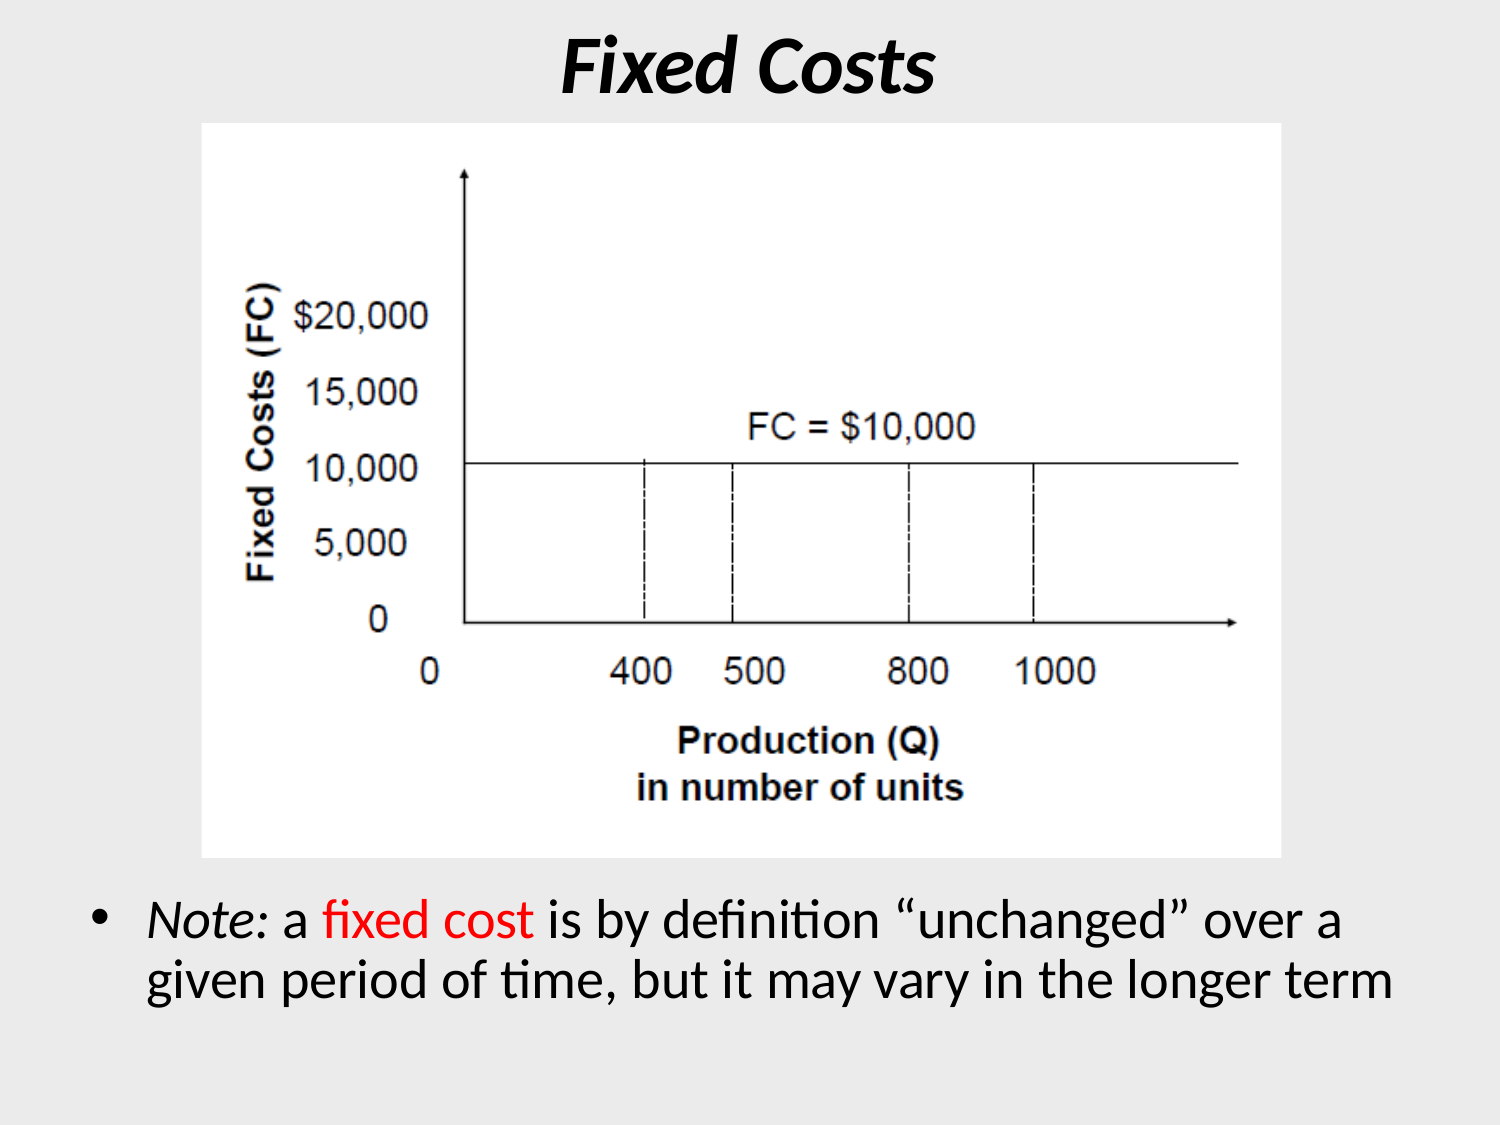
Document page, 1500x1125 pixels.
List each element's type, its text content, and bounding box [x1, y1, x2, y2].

text_box Note: a fixed cost is by definition “unchanged” over a given period of time, but it may vary in the longer term [87, 886, 1403, 1011]
text_box [201, 123, 1282, 858]
title Fixed Costs [558, 8, 942, 123]
